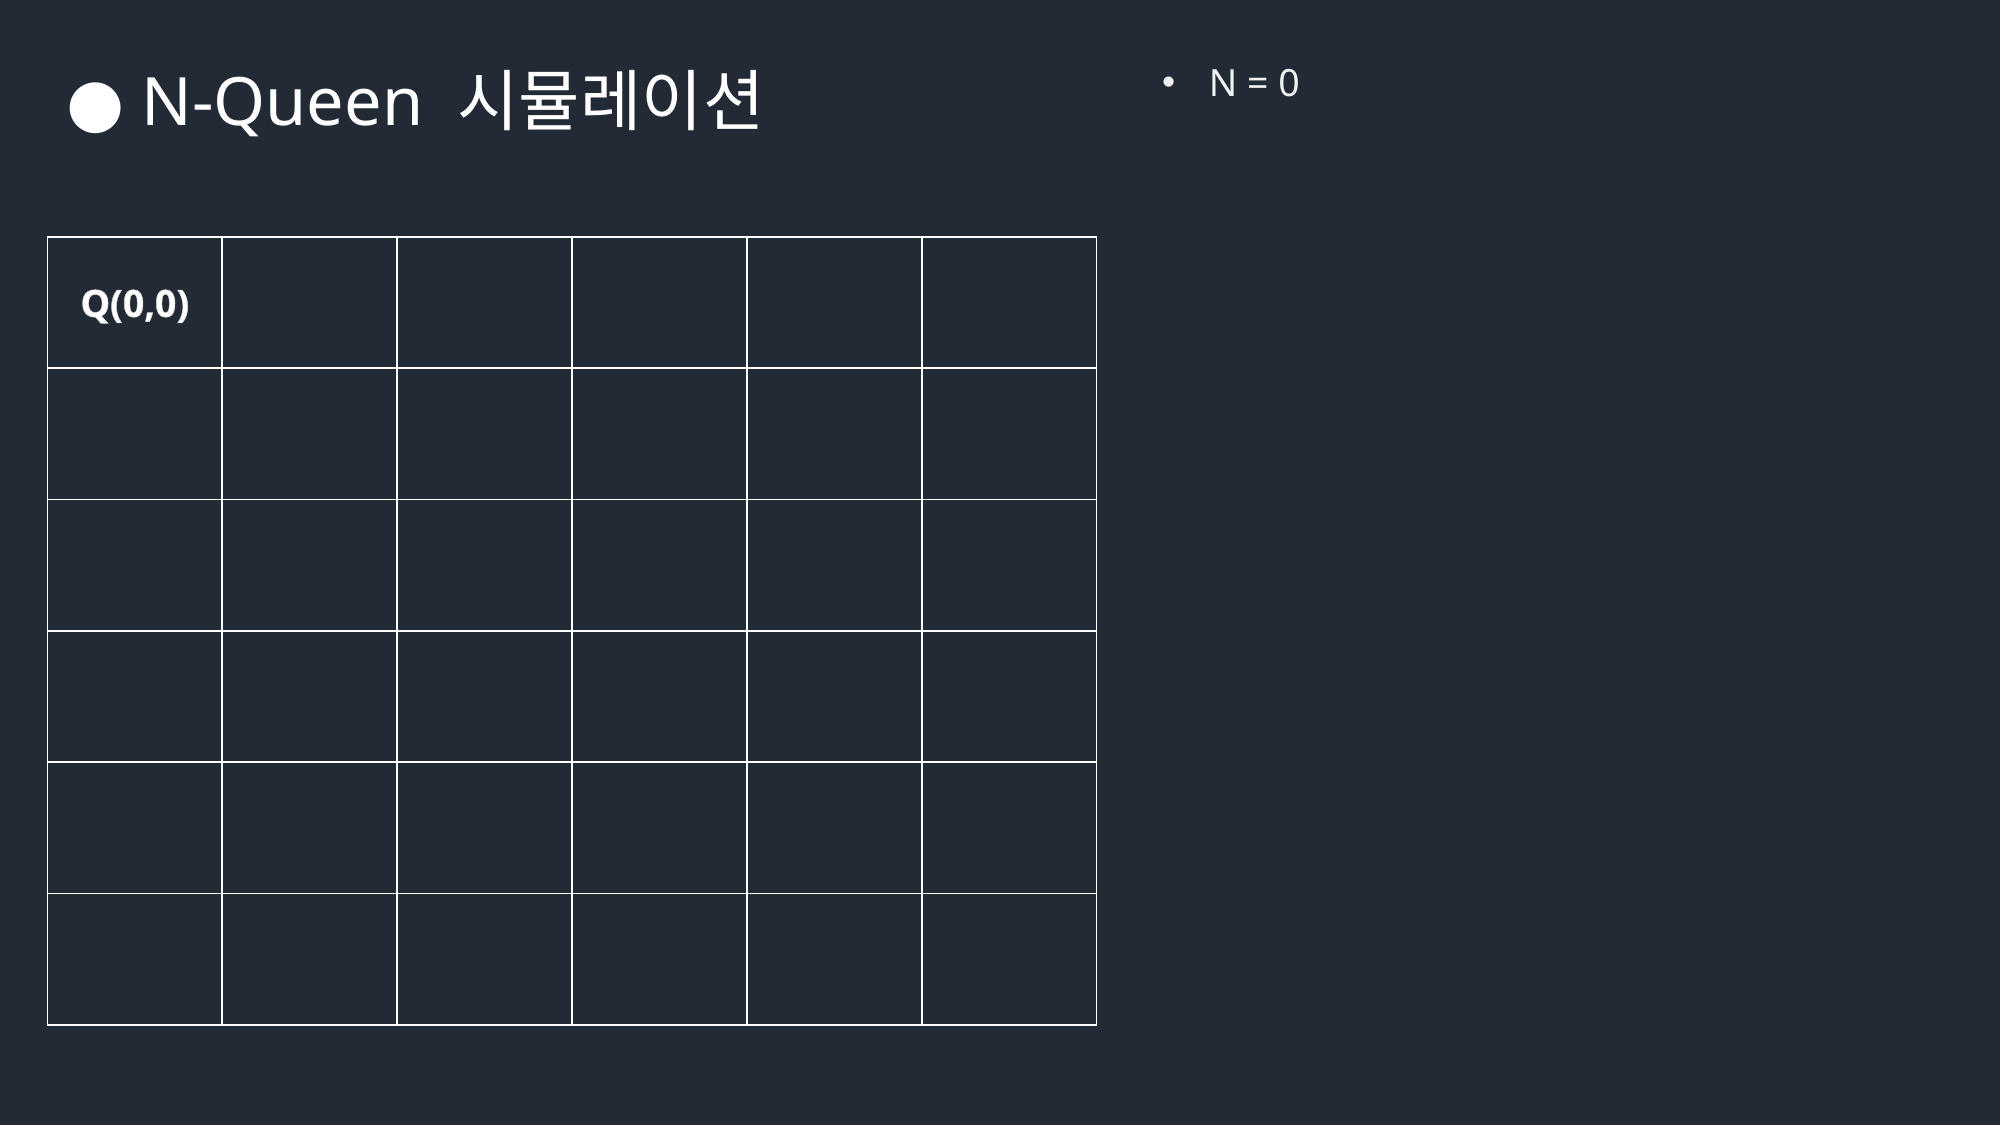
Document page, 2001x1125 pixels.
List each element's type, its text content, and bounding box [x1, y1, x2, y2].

table_cell [573, 763, 746, 893]
table_cell [923, 632, 1096, 761]
table_cell [573, 632, 746, 761]
table_header [923, 238, 1096, 367]
table_cell [398, 632, 571, 761]
table_cell [748, 500, 921, 630]
table_cell [223, 369, 396, 499]
table_header Q(0,0) [48, 238, 221, 367]
table_cell [748, 632, 921, 761]
table_cell [398, 894, 571, 1024]
table_cell [223, 763, 396, 893]
table_header [573, 238, 746, 367]
table_cell [398, 763, 571, 893]
table_cell [923, 500, 1096, 630]
table_cell [748, 894, 921, 1024]
table_cell [223, 894, 396, 1024]
table_cell [223, 500, 396, 630]
table_header [223, 238, 396, 367]
text_box N = 0 [1147, 51, 1344, 111]
table_cell [48, 894, 221, 1024]
table_cell [573, 500, 746, 630]
table_cell [923, 369, 1096, 499]
table_cell [48, 500, 221, 630]
table_cell [48, 763, 221, 893]
table_cell [398, 369, 571, 499]
table_cell [573, 894, 746, 1024]
table_header [748, 238, 921, 367]
table_cell [923, 894, 1096, 1024]
table_cell [398, 500, 571, 630]
table_cell [923, 763, 1096, 893]
table_header [398, 238, 571, 367]
table_cell [748, 369, 921, 499]
table_cell [48, 369, 221, 499]
text_box ● N-Queen 시뮬레이션 [51, 51, 1050, 146]
table_cell [48, 632, 221, 761]
table_cell [748, 763, 921, 893]
table_cell [223, 632, 396, 761]
table_cell [573, 369, 746, 499]
